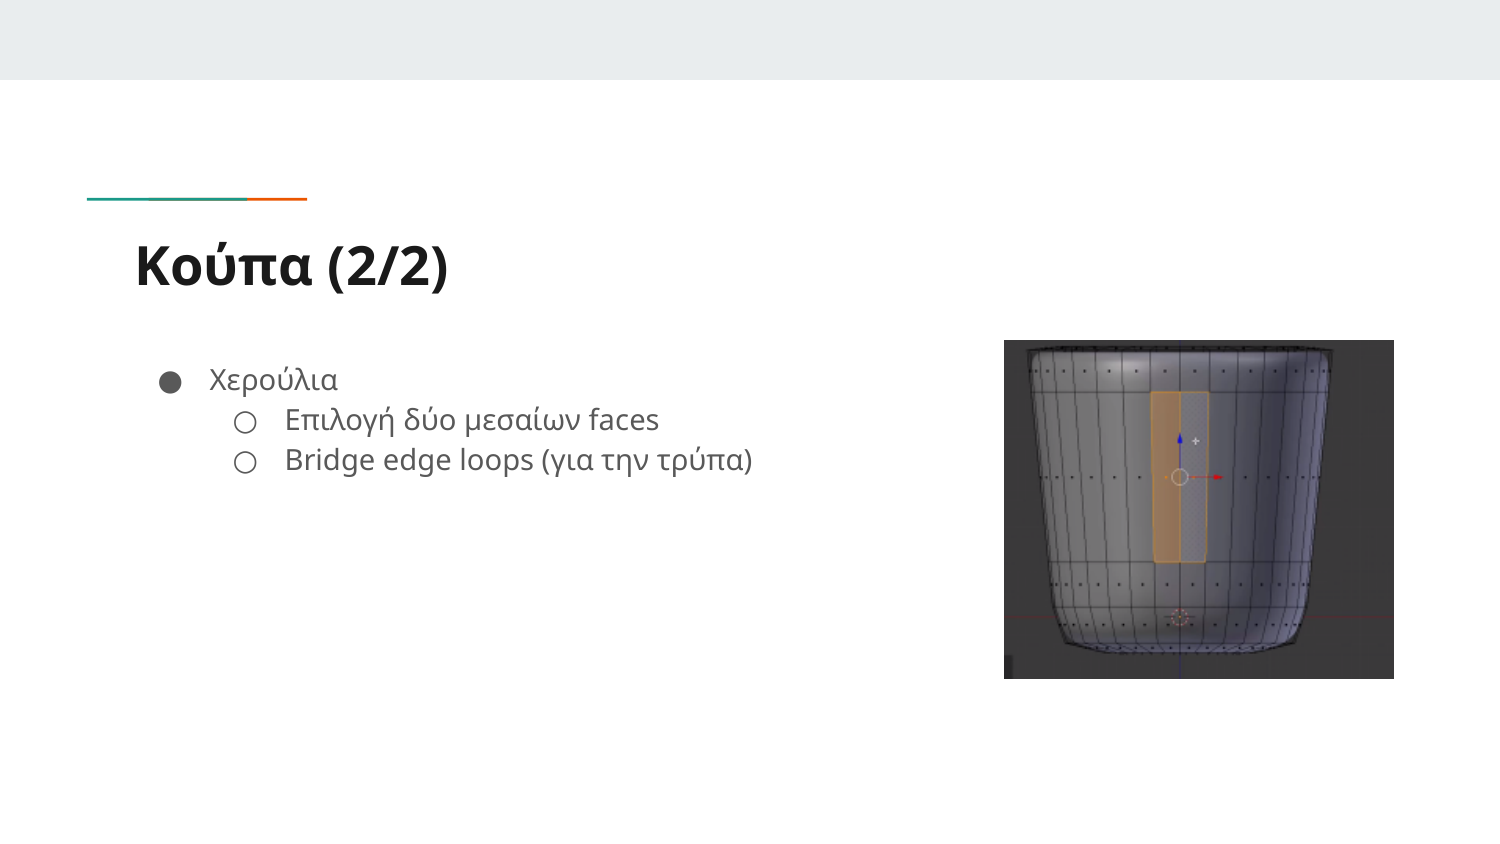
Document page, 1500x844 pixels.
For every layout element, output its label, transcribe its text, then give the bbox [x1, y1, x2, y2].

title Κούπα (2/2) [119, 216, 1381, 305]
list Χερούλια Επιλογή δύο μεσαίων faces Bridge edge loops (για την τρύπα) [119, 341, 1381, 712]
picture [1004, 340, 1394, 679]
